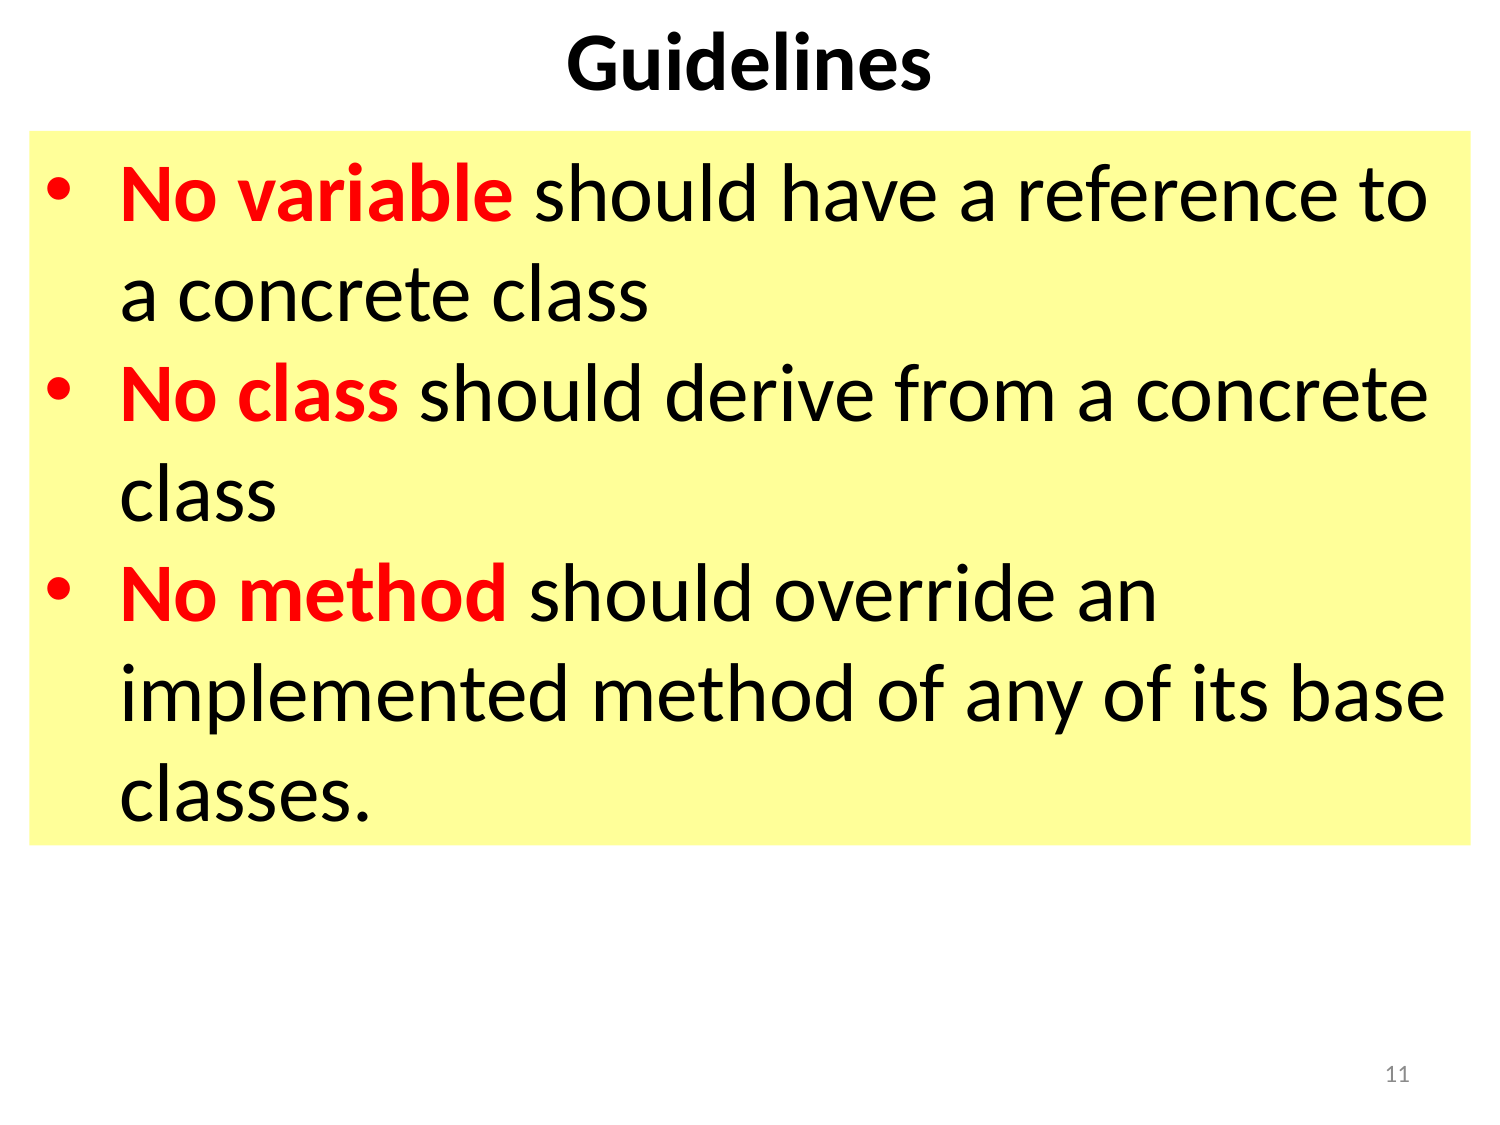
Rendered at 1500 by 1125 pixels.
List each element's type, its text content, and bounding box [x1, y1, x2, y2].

slide_number 11 [1074, 1042, 1425, 1103]
text_box Guidelines [0, 0, 1500, 115]
text_box No variable should have a reference to a concrete class No class should derive from a concrete class No method should override an implemented method of any of its base classes. [29, 130, 1471, 846]
